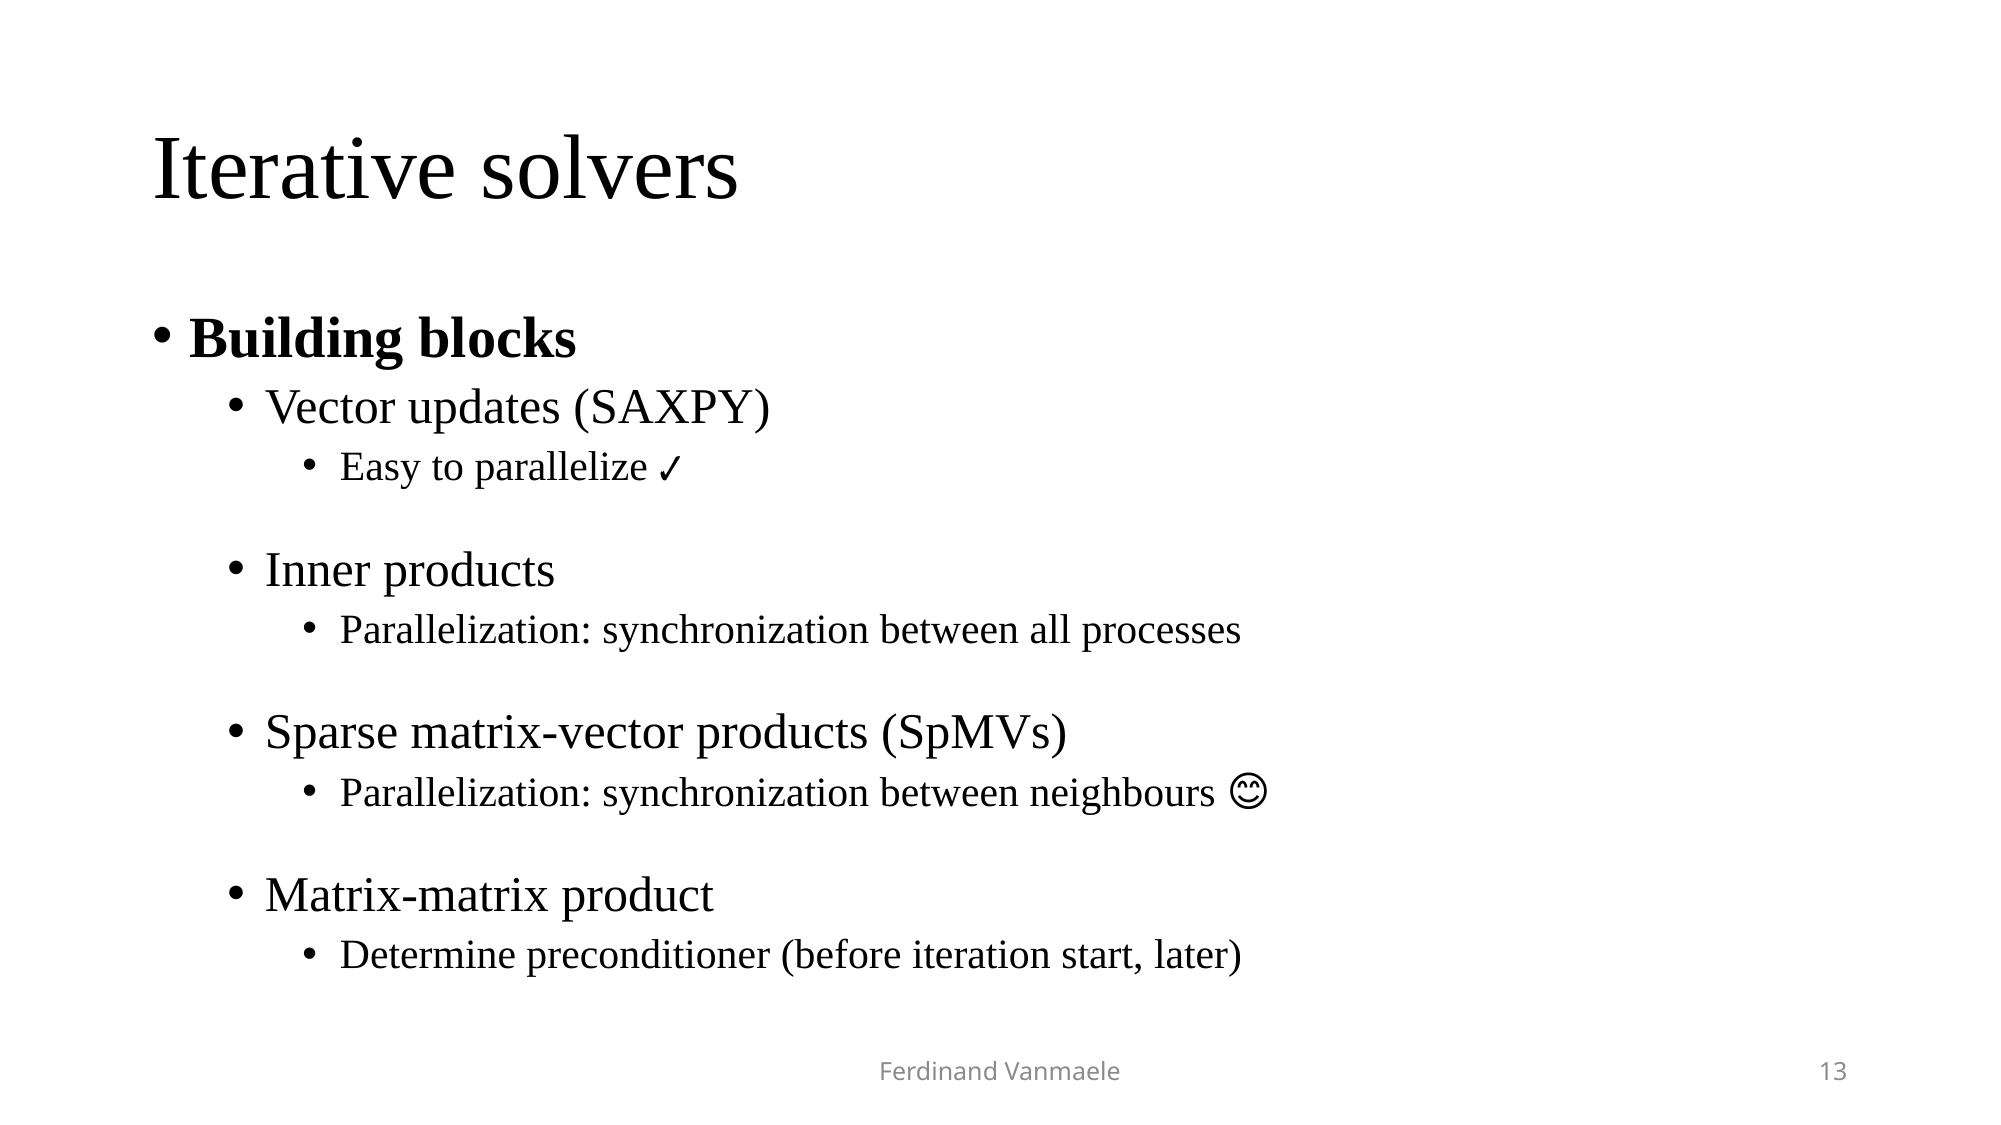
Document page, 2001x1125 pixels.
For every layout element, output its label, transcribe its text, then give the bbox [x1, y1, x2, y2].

slide_number 13 [1412, 1042, 1863, 1103]
footer Ferdinand Vanmaele [662, 1042, 1338, 1103]
title Iterative solvers [137, 59, 1863, 278]
list Building blocks Vector updates (SAXPY) Easy to parallelize ✔ Inner products Parallelization: synchronization between all processes 🙄 Sparse matrix-vector products (SpMVs) Parallelization: synchronization between neighbours 😊 Matrix-matrix product Determine preconditioner (before iteration start, later) [137, 299, 1863, 1014]
